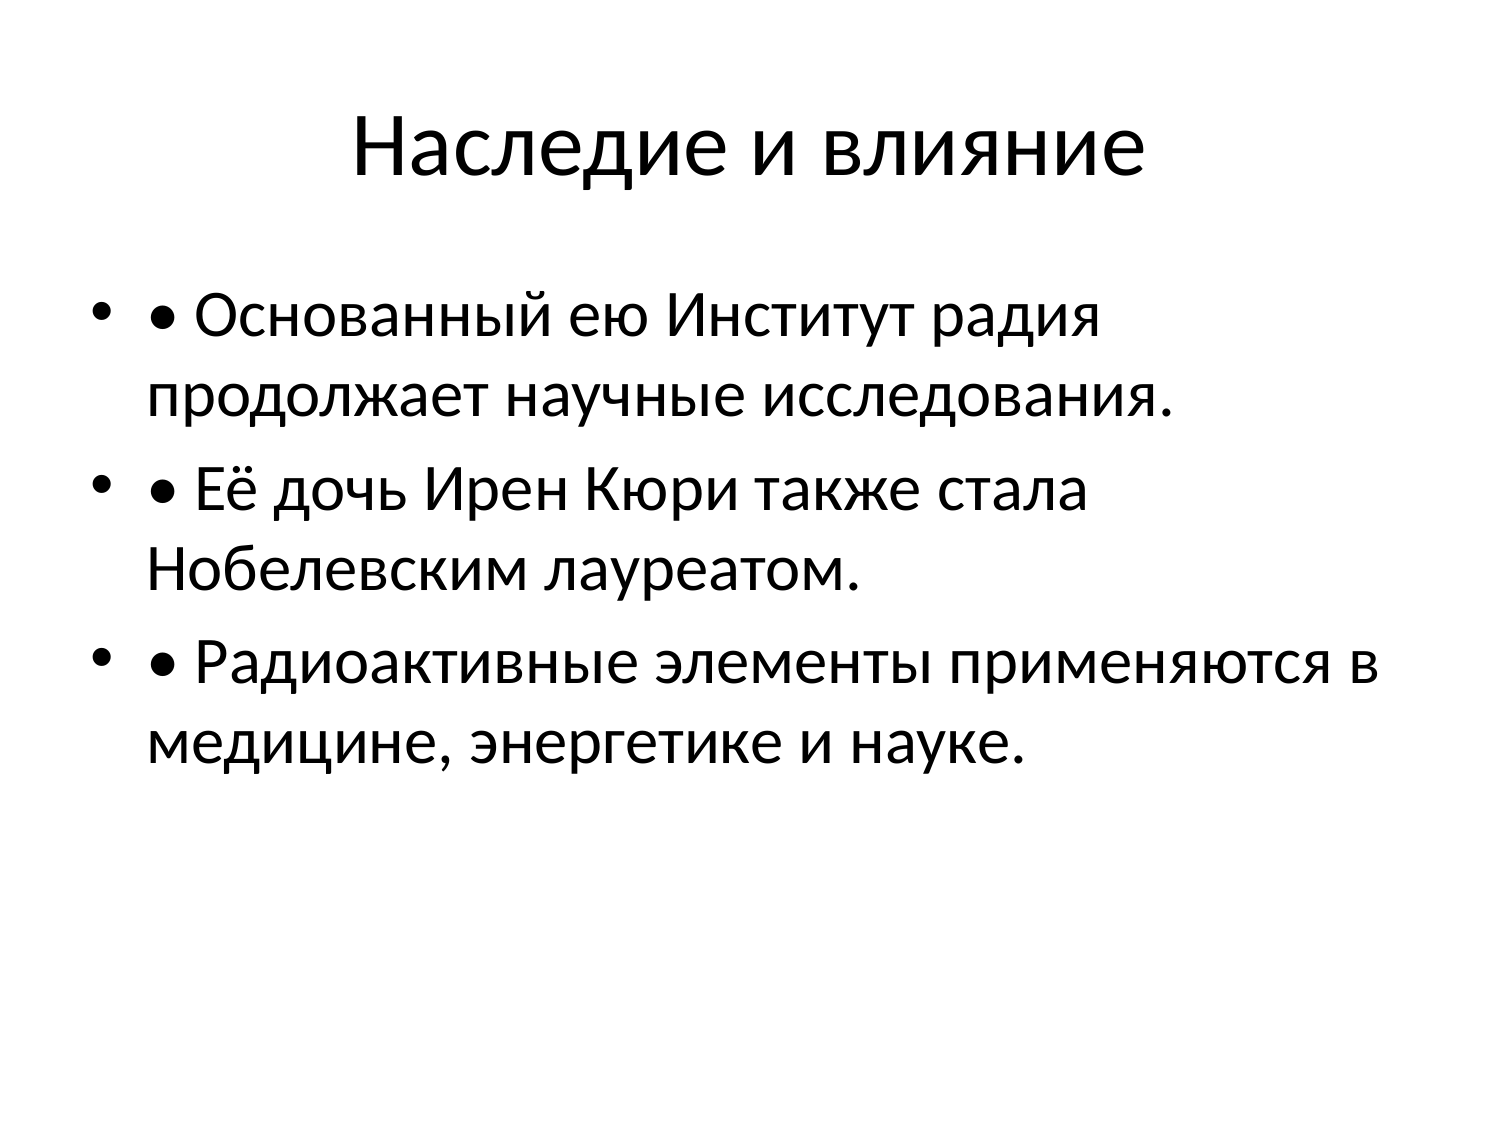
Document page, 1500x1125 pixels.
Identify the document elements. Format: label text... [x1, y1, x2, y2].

list • Основанный ею Институт радия продолжает научные исследования. • Её дочь Ирен Кюри также стала Нобелевским лауреатом. • Радиоактивные элементы применяются в медицине, энергетике и науке. [75, 262, 1425, 1005]
title Наследие и влияние [75, 45, 1425, 233]
